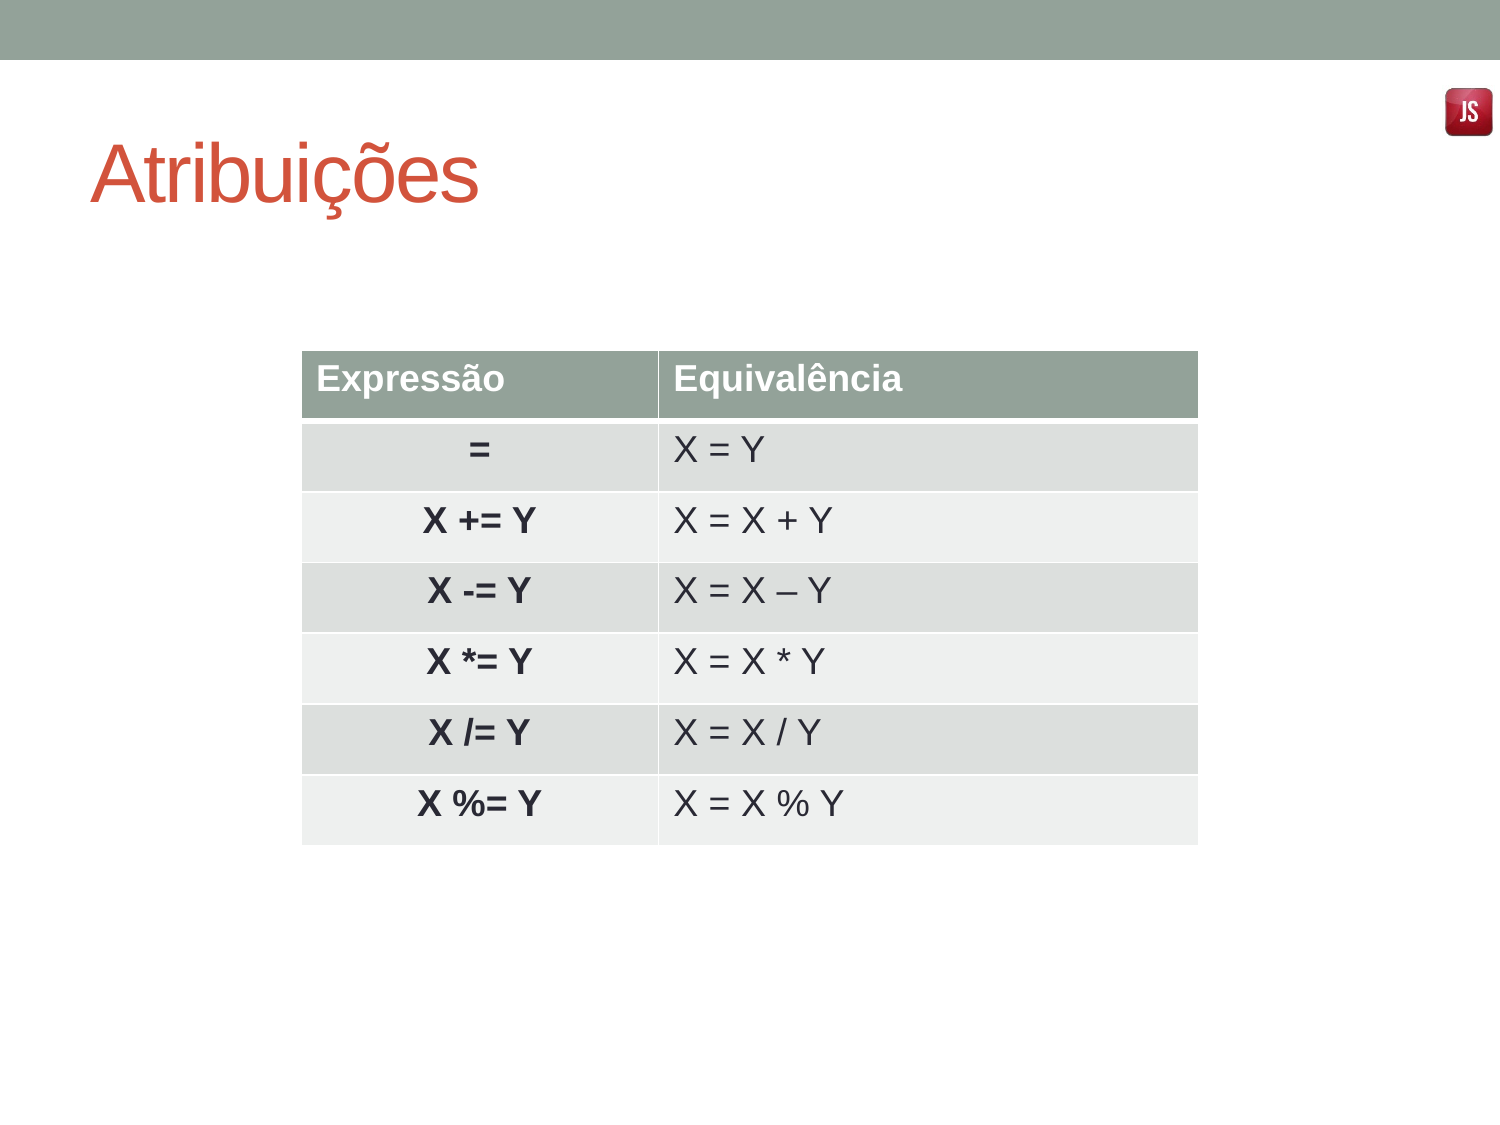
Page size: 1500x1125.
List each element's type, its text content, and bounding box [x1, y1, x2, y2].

table_cell X = X – Y [659, 563, 1198, 632]
table_cell = [302, 424, 658, 491]
table_cell X = X + Y [659, 493, 1198, 562]
table_cell X -= Y [302, 563, 658, 632]
title Atribuições [75, 87, 1425, 250]
table_header Equivalência [659, 351, 1198, 418]
table_cell X %= Y [302, 776, 658, 845]
table_cell X = X / Y [659, 705, 1198, 774]
table_cell X = X % Y [659, 776, 1198, 845]
table_cell X /= Y [302, 705, 658, 774]
table_cell X = Y [659, 424, 1198, 491]
table_cell X = X * Y [659, 634, 1198, 703]
table_cell X *= Y [302, 634, 658, 703]
table_header Expressão [302, 351, 658, 418]
picture [1442, 85, 1495, 138]
table_cell X += Y [302, 493, 658, 562]
